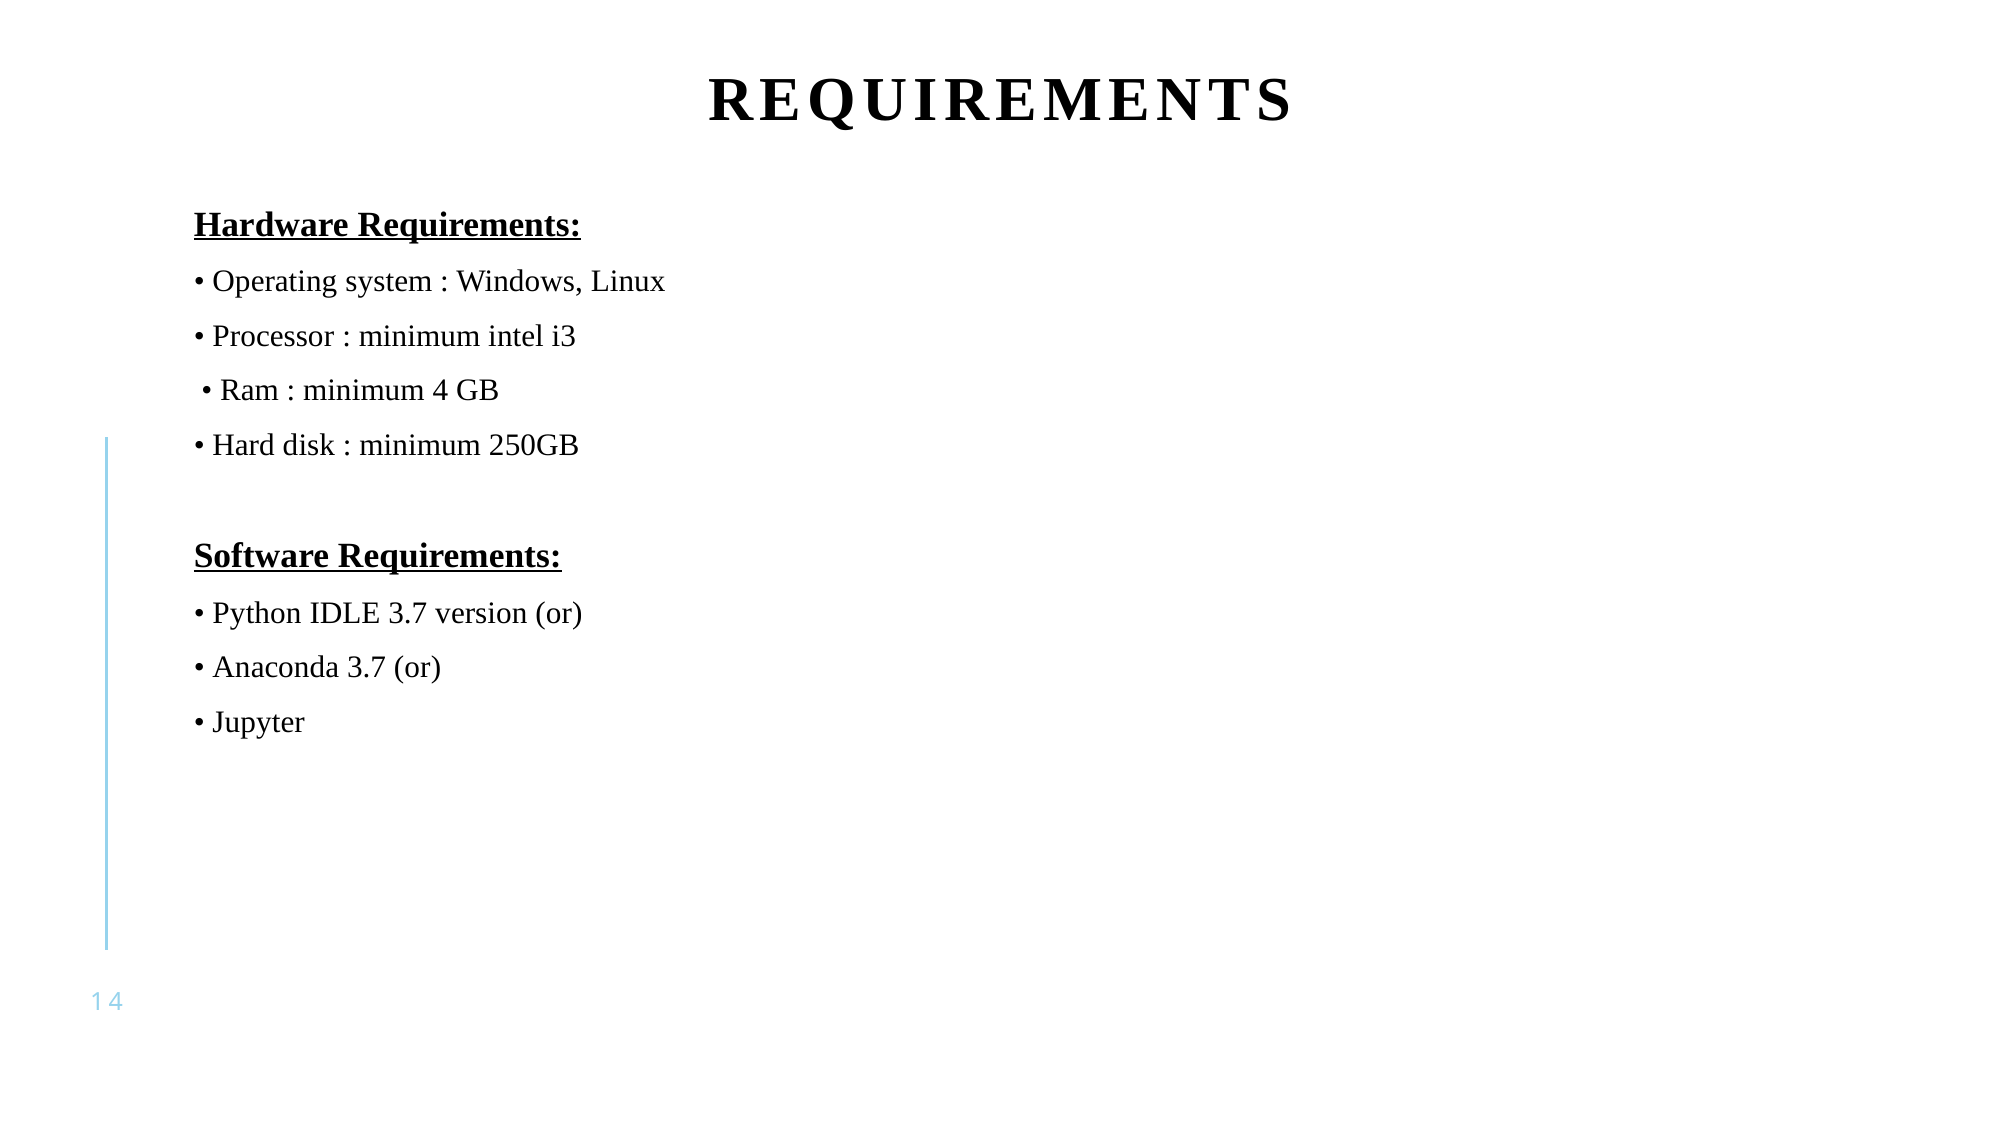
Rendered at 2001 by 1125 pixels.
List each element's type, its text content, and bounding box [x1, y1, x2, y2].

title requirements [237, 66, 1763, 142]
slide_number 14 [68, 987, 144, 1018]
list Hardware Requirements: • Operating system : Windows, Linux • Processor : minimum intel i3 • Ram : minimum 4 GB • Hard disk : minimum 250GB Software Requirements: • Python IDLE 3.7 version (or) • Anaconda 3.7 (or) • Jupyter [193, 205, 1807, 920]
